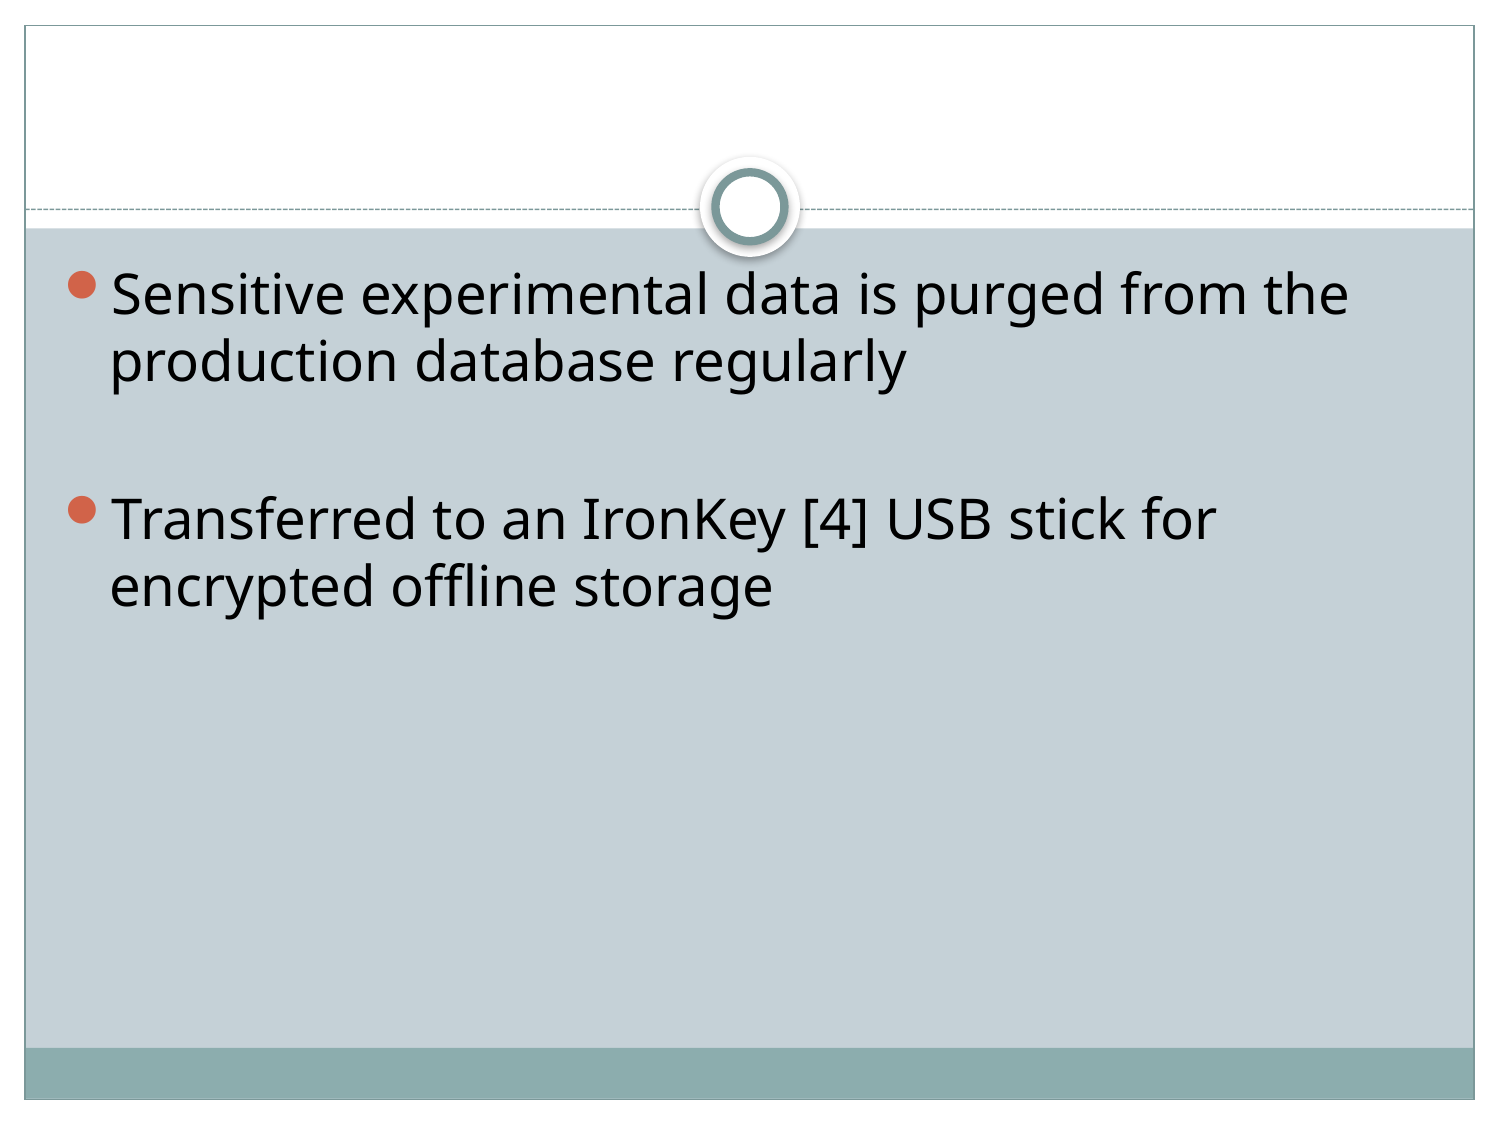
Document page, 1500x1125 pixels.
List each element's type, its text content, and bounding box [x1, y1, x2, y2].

list Sensitive experimental data is purged from the production database regularly Transferred to an IronKey [4] USB stick for encrypted offline storage [49, 250, 1445, 1001]
